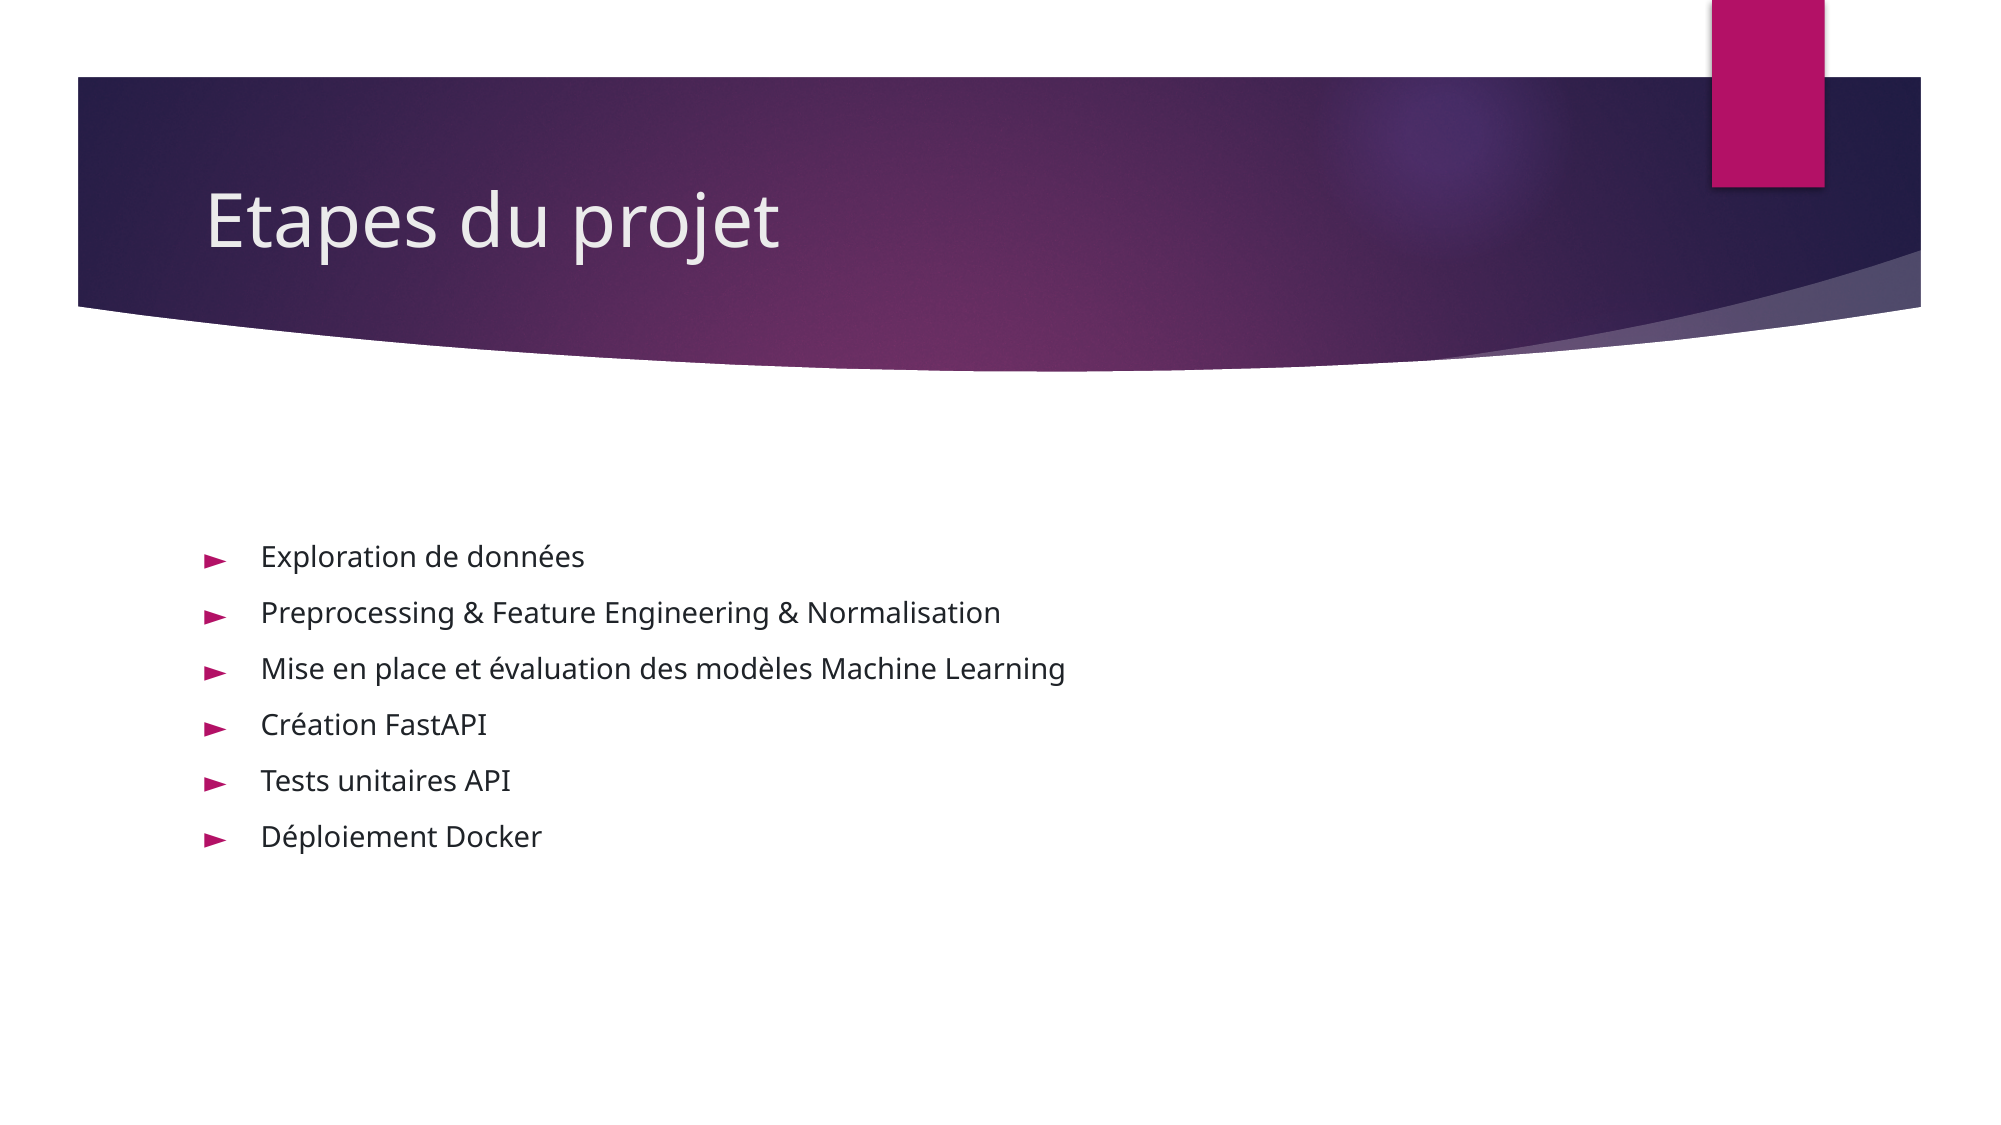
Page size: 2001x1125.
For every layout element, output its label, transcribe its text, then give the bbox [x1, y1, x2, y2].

list Exploration de données Preprocessing & Feature Engineering & Normalisation Mise en place et évaluation des modèles Machine Learning Création FastAPI Tests unitaires API Déploiement Docker [189, 530, 1638, 1092]
picture [79, 78, 1920, 371]
title Etapes du projet [189, 159, 1627, 276]
